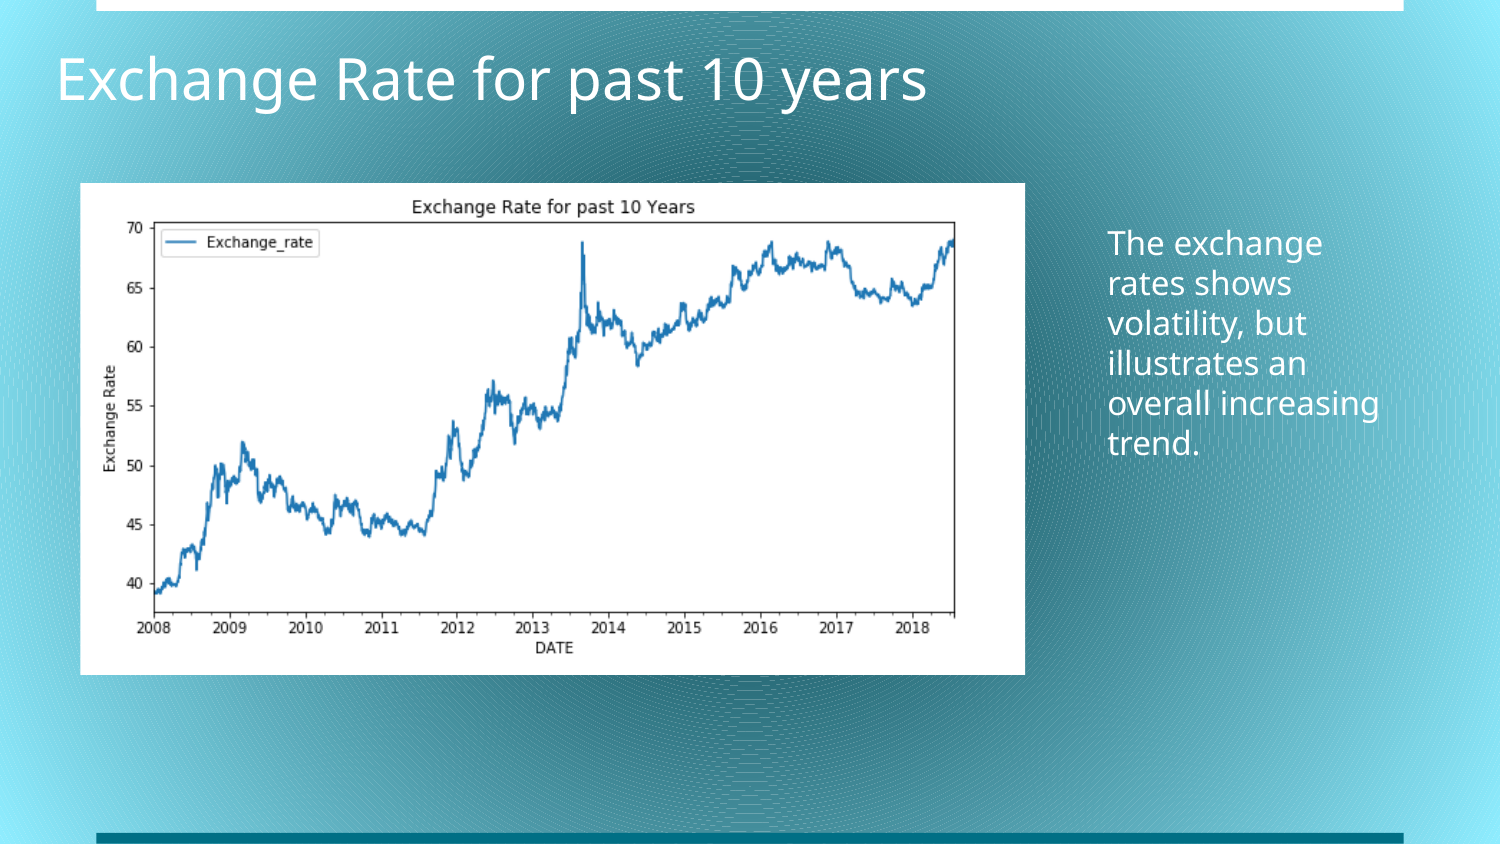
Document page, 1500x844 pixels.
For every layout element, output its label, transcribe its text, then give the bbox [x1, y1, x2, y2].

text_box The exchange rates shows volatility, but illustrates an overall increasing trend. [1092, 214, 1401, 522]
title Exchange Rate for past 10 years [40, 28, 1342, 126]
picture [79, 182, 1026, 676]
